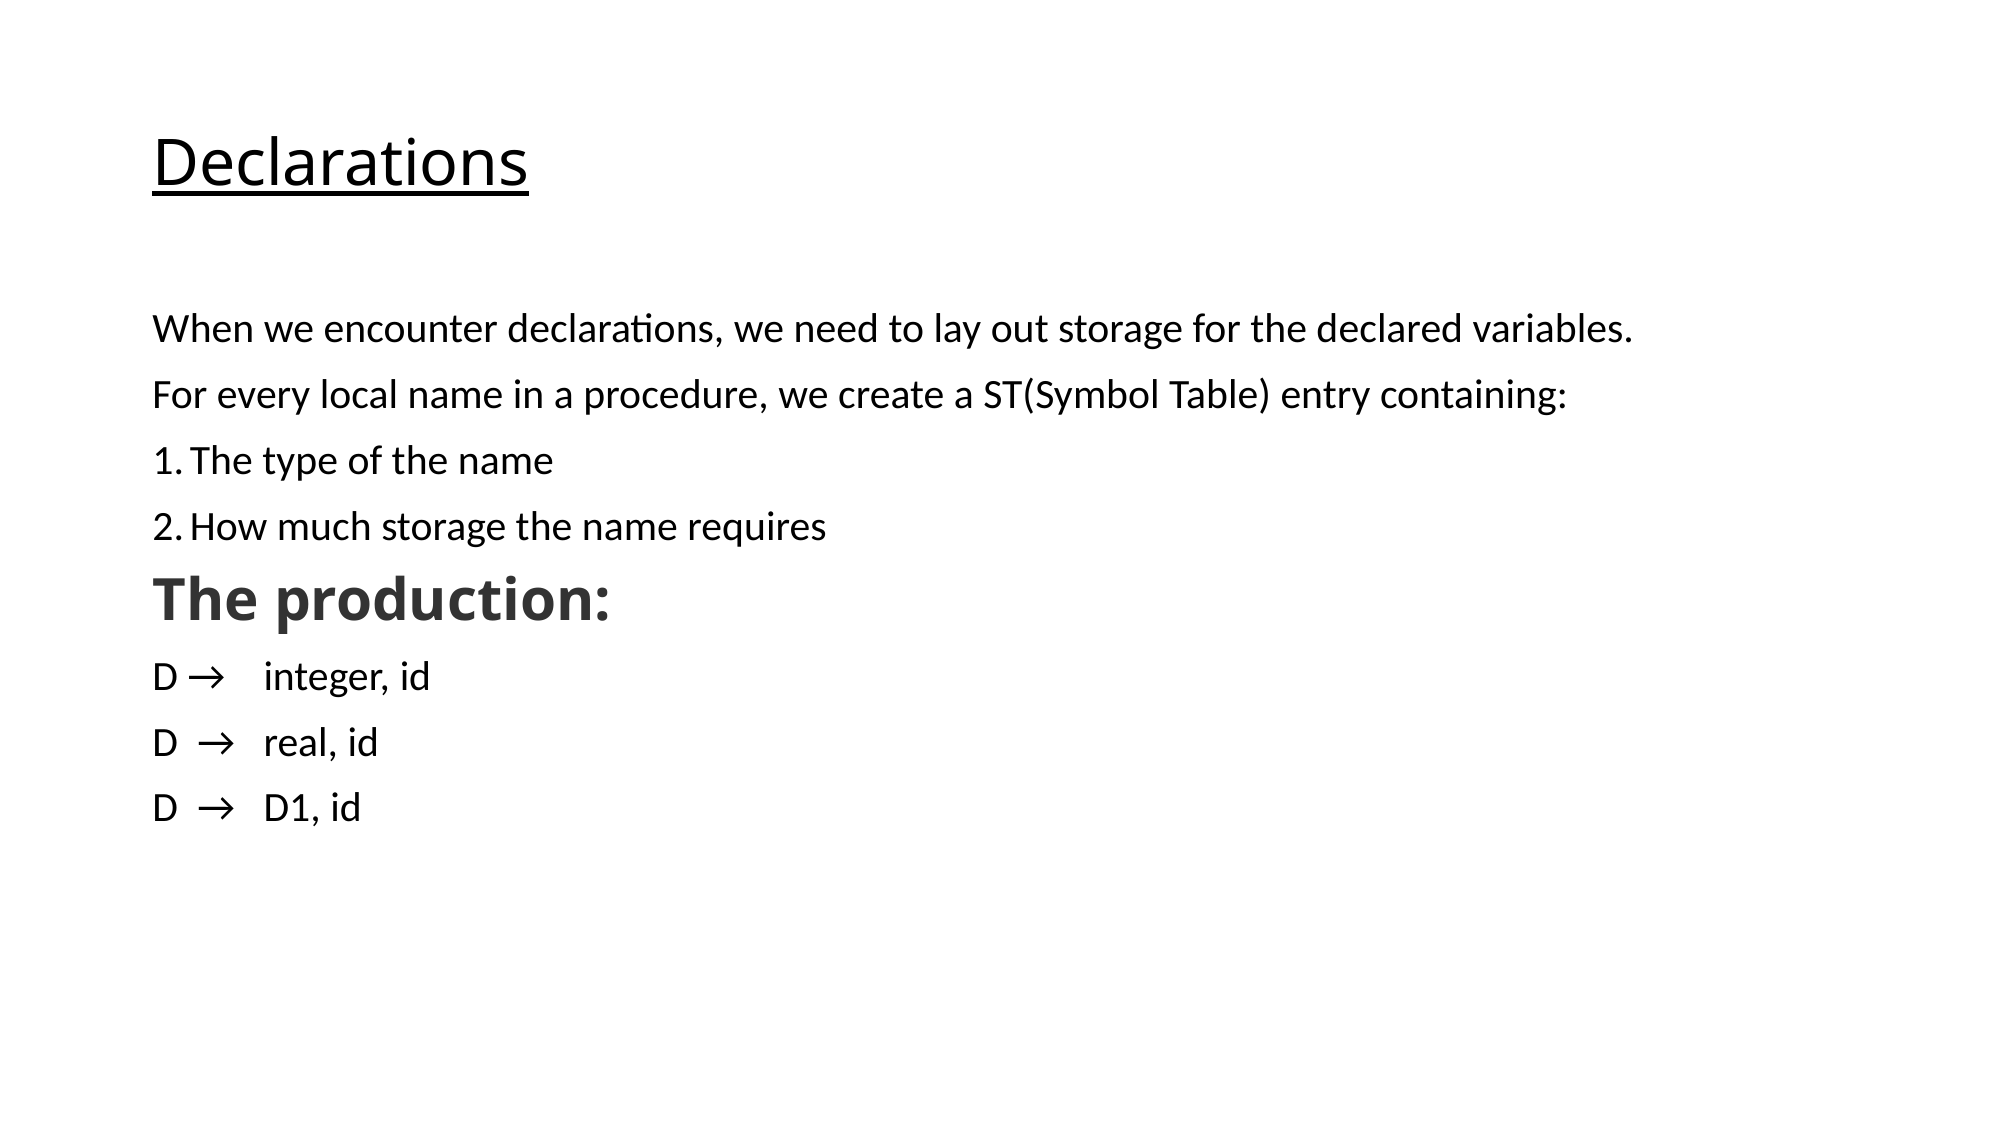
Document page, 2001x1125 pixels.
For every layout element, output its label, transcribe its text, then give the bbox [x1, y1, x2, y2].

list When we encounter declarations, we need to lay out storage for the declared variables. For every local name in a procedure, we create a ST(Symbol Table) entry containing: The type of the name How much storage the name requires The production: D → integer, id D → real, id D → D1, id [137, 299, 1863, 1014]
title Declarations [137, 59, 1863, 278]
